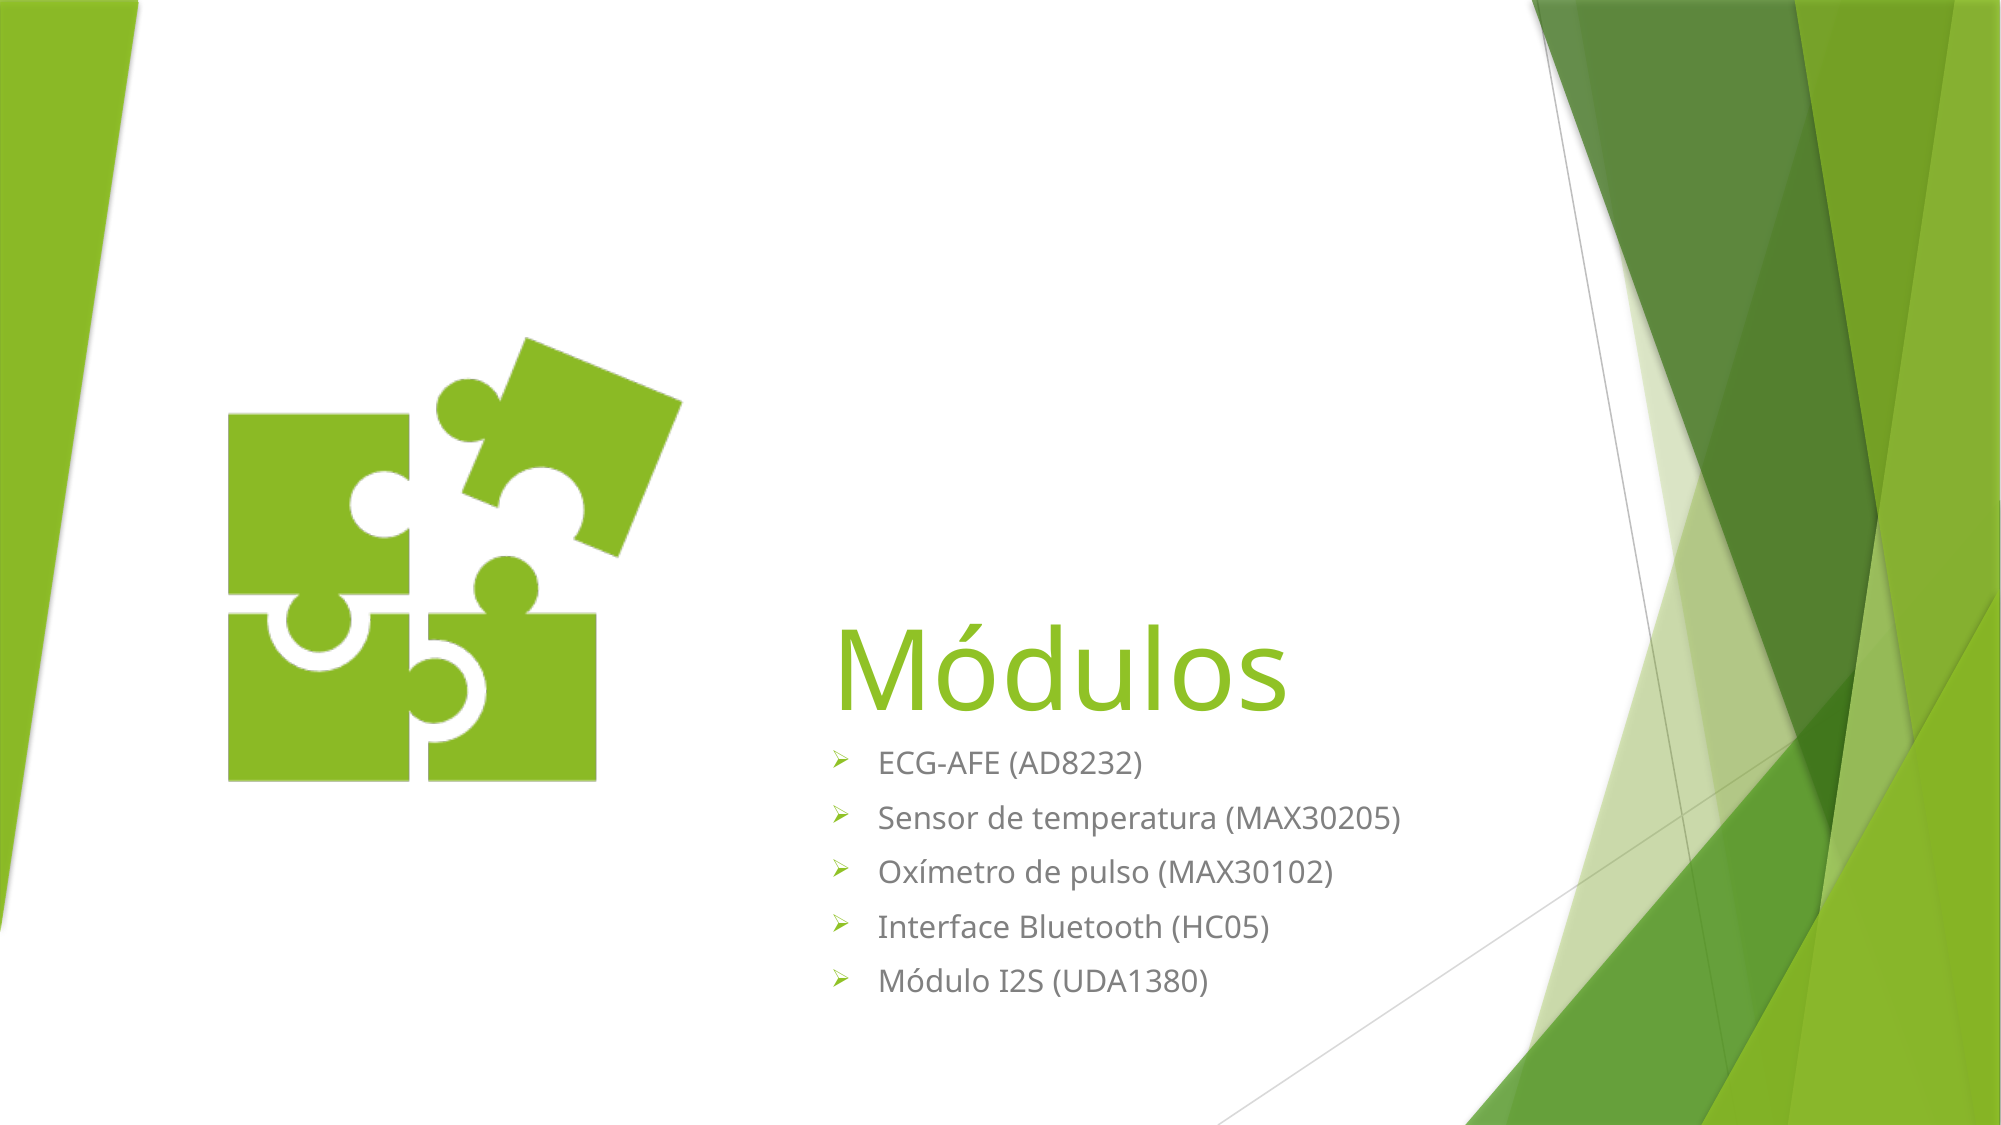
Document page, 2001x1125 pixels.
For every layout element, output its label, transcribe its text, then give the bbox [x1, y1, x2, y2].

title Módulos [816, 207, 1522, 740]
text_box [0, 1, 140, 933]
subtitle ECG-AFE (AD8232) Sensor de temperatura (MAX30205) Oxímetro de pulso (MAX30102) Interface Bluetooth (HC05) Módulo I2S (UDA1380) [816, 740, 1522, 1027]
picture [145, 253, 764, 873]
